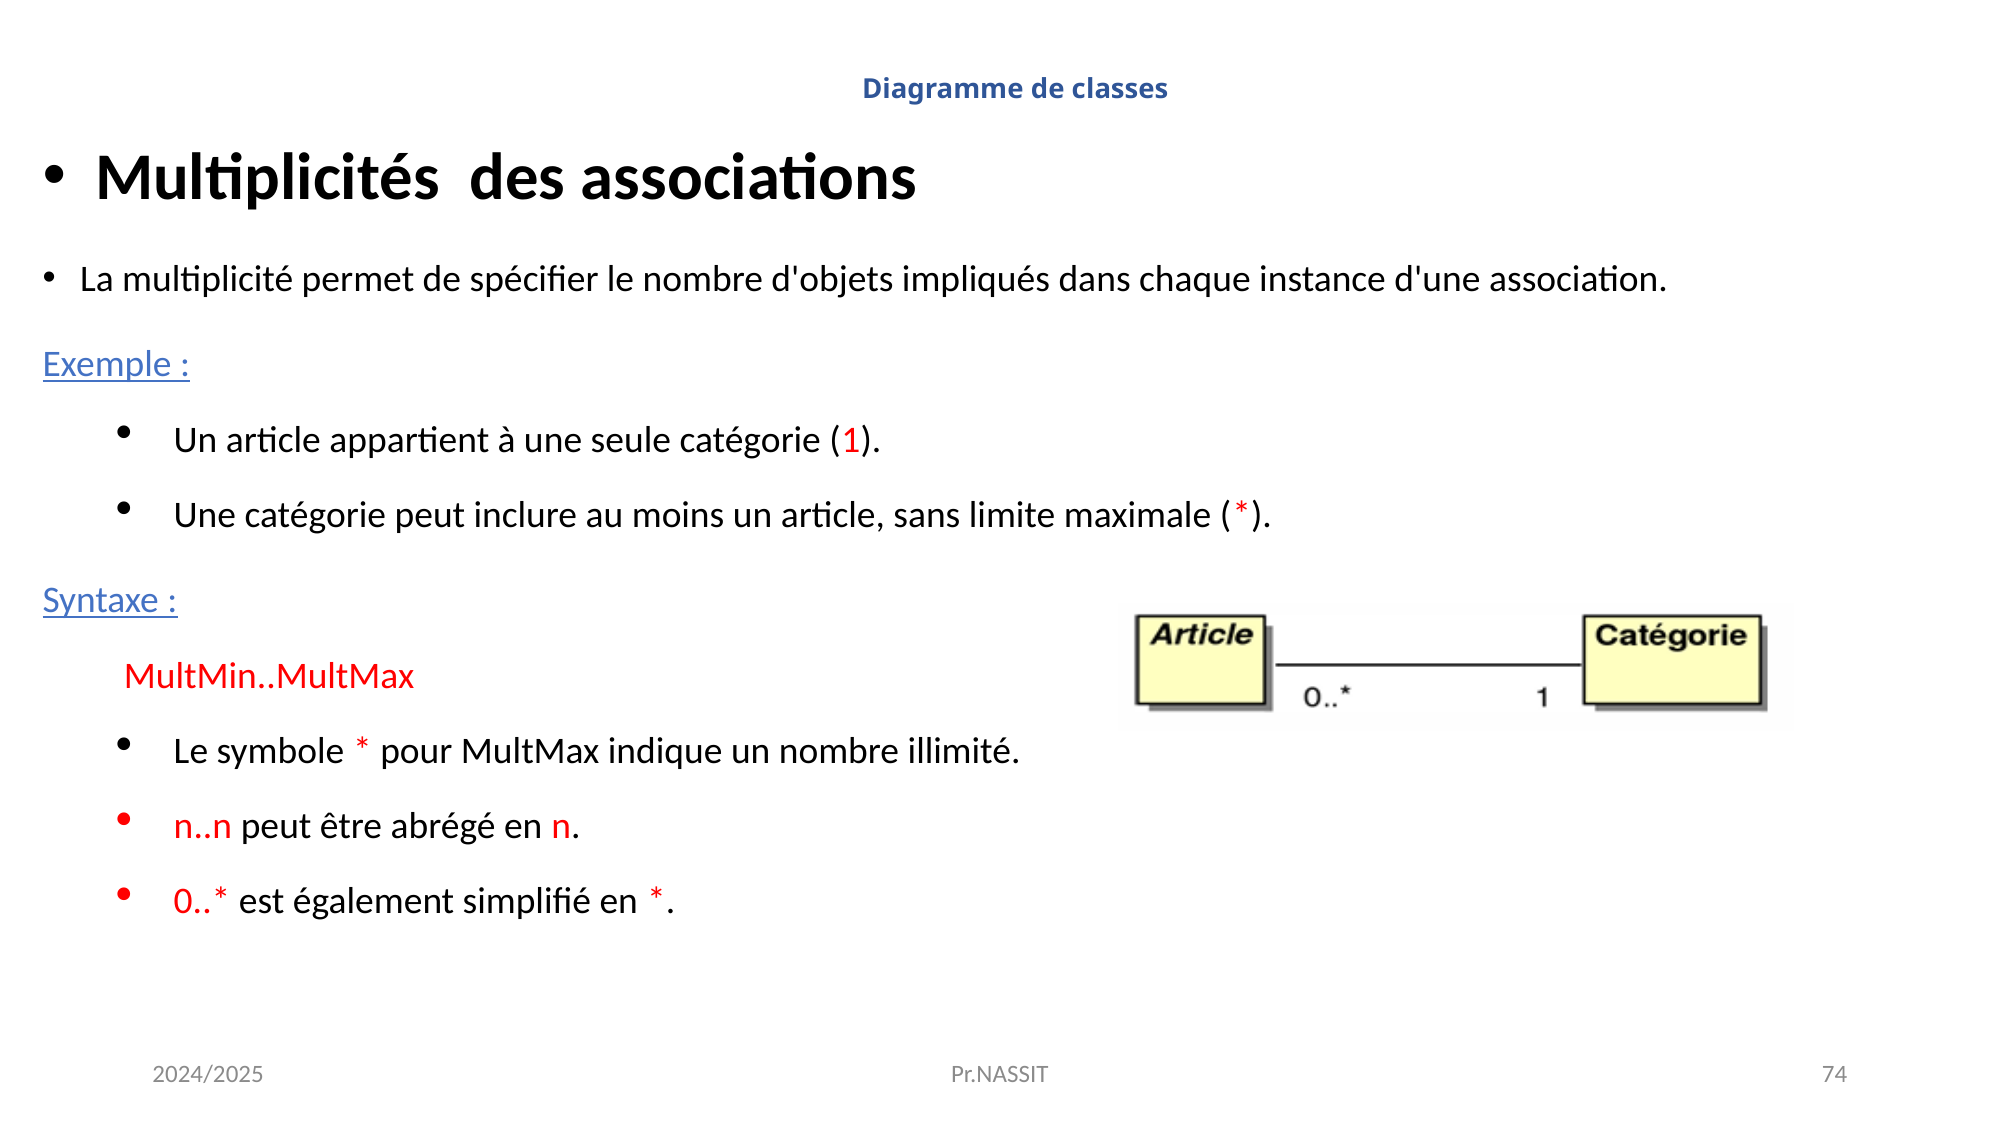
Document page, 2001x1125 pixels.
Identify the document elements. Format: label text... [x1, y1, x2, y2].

list Multiplicités des associations La multiplicité permet de spécifier le nombre d'objets impliqués dans chaque instance d'une association. Exemple : Un article appartient à une seule catégorie (1). Une catégorie peut inclure au moins un article, sans limite maximale (*). Syntaxe : MultMin..MultMax Le symbole * pour MultMax indique un nombre illimité. n..n peut être abrégé en n. 0..* est également simplifié en *. [27, 120, 1972, 1088]
slide_number 74 [1412, 1042, 1863, 1103]
picture [1118, 603, 1794, 731]
title Diagramme de classes [149, 37, 1875, 120]
slide_number 2024/2025 [137, 1042, 588, 1103]
footer Pr.NASSIT [662, 1042, 1338, 1103]
